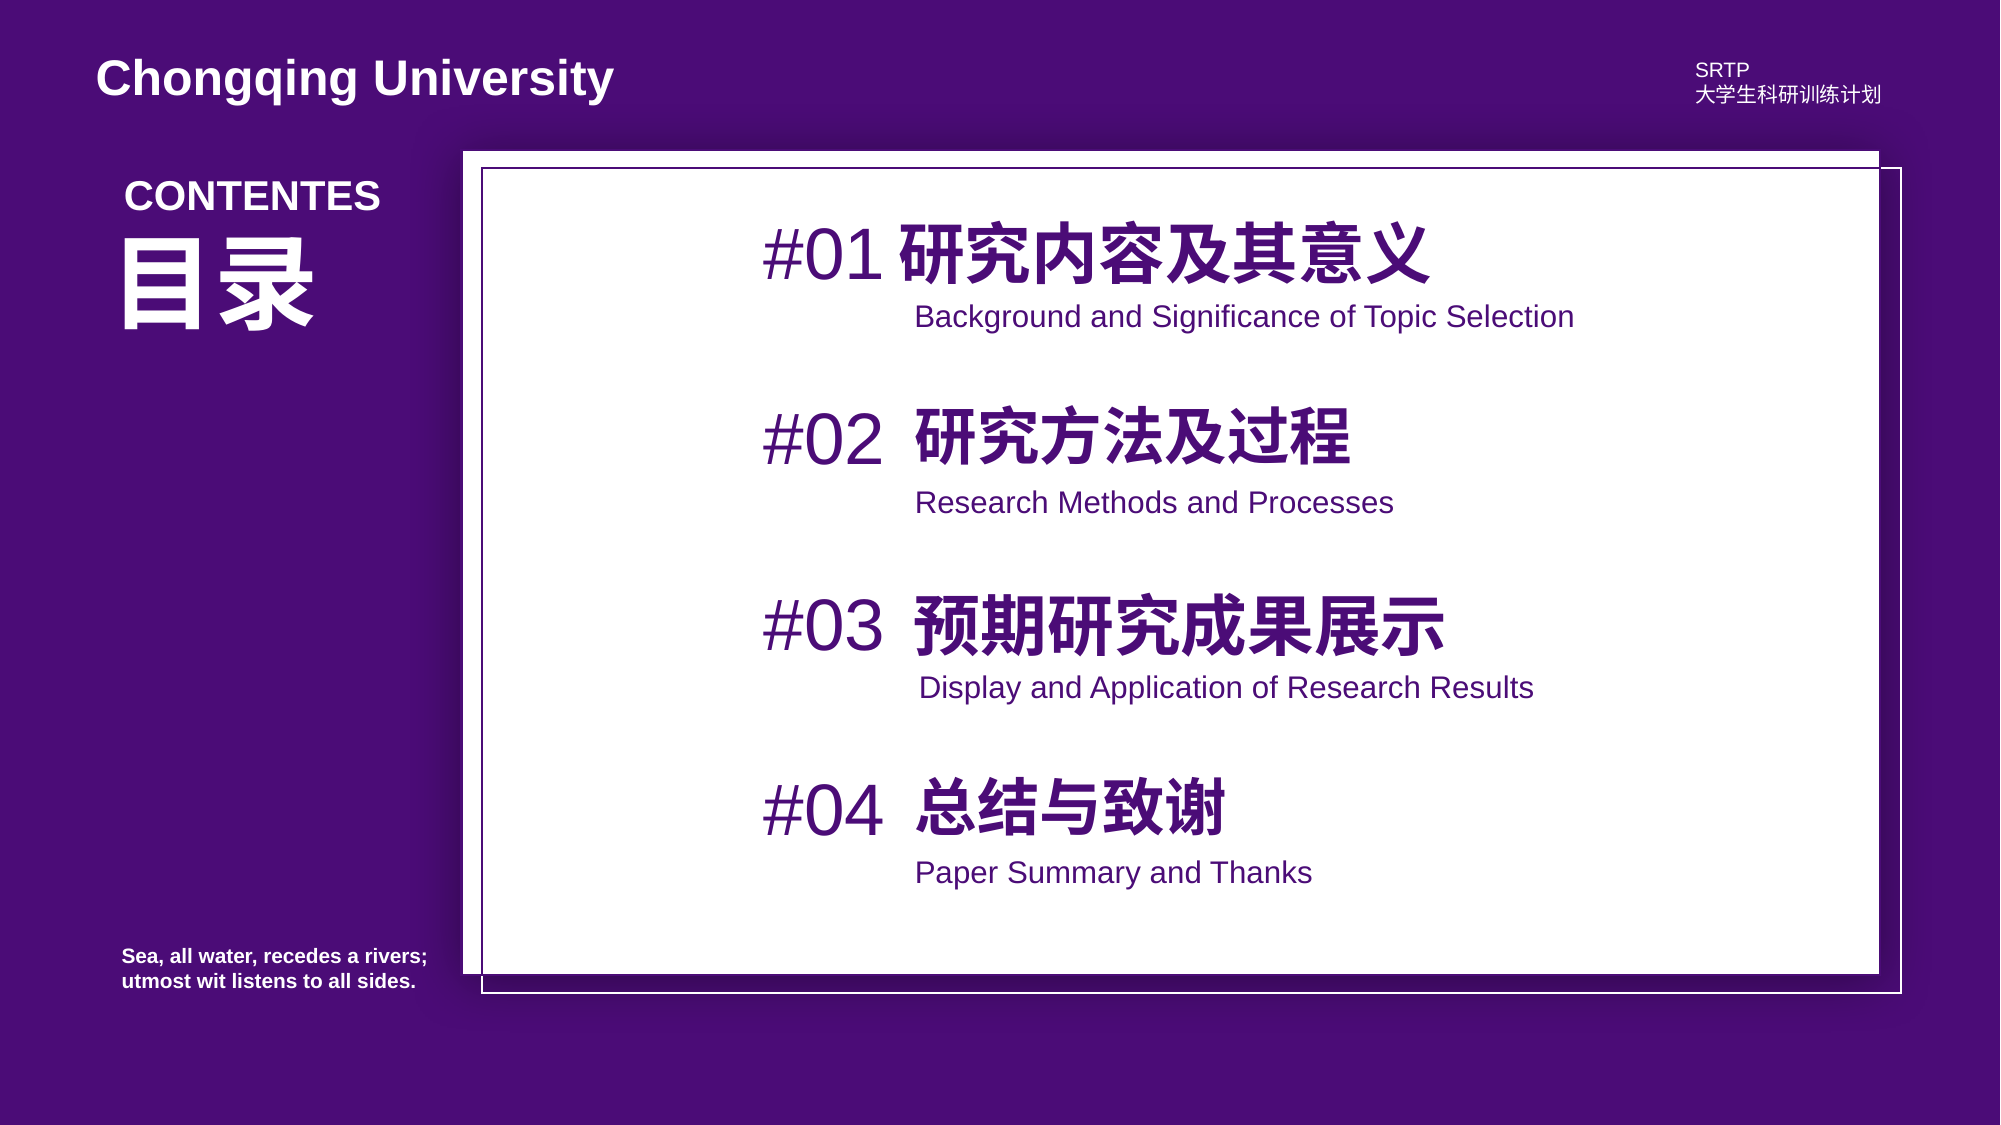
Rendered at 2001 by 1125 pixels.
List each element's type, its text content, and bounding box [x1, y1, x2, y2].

text_box #01 [763, 206, 886, 295]
text_box 总结与致谢 [914, 767, 1228, 843]
text_box Research Methods and Processes [914, 481, 1396, 520]
text_box 研究内容及其意义 [898, 211, 1433, 292]
text_box #02 [763, 392, 886, 480]
text_box CONTENTES [123, 168, 382, 219]
text_box 研究方法及过程 [914, 397, 1353, 473]
text_box [481, 167, 1881, 976]
text_box #03 [763, 577, 886, 665]
text_box Sea, all water, recedes a rivers; utmost wit listens to all sides. [121, 942, 429, 993]
text_box #04 [763, 762, 886, 851]
text_box Paper Summary and Thanks [914, 852, 1314, 890]
text_box Background and Significance of Topic Selection [914, 296, 1577, 335]
text_box [481, 167, 1902, 994]
text_box Display and Application of Research Results [918, 667, 1536, 705]
text_box 目录 [110, 217, 320, 343]
text_box [460, 149, 1881, 976]
text_box 预期研究成果展示 [913, 583, 1449, 664]
